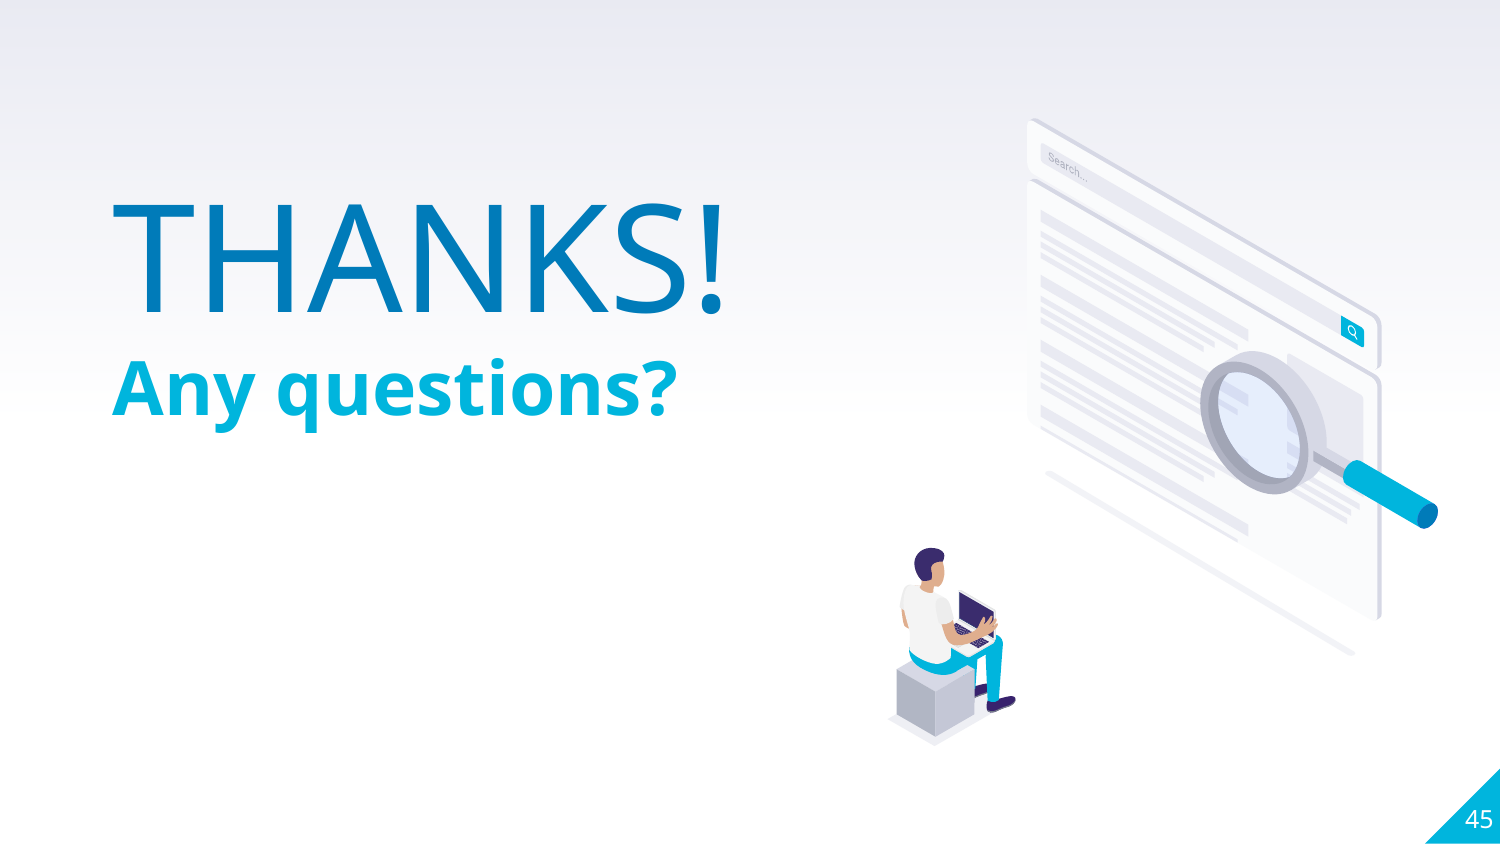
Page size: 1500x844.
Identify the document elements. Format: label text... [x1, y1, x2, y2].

title THANKS! [112, 197, 826, 331]
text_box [887, 117, 1439, 747]
slide_number 45 [1418, 760, 1494, 838]
subtitle Any questions? [112, 331, 826, 647]
